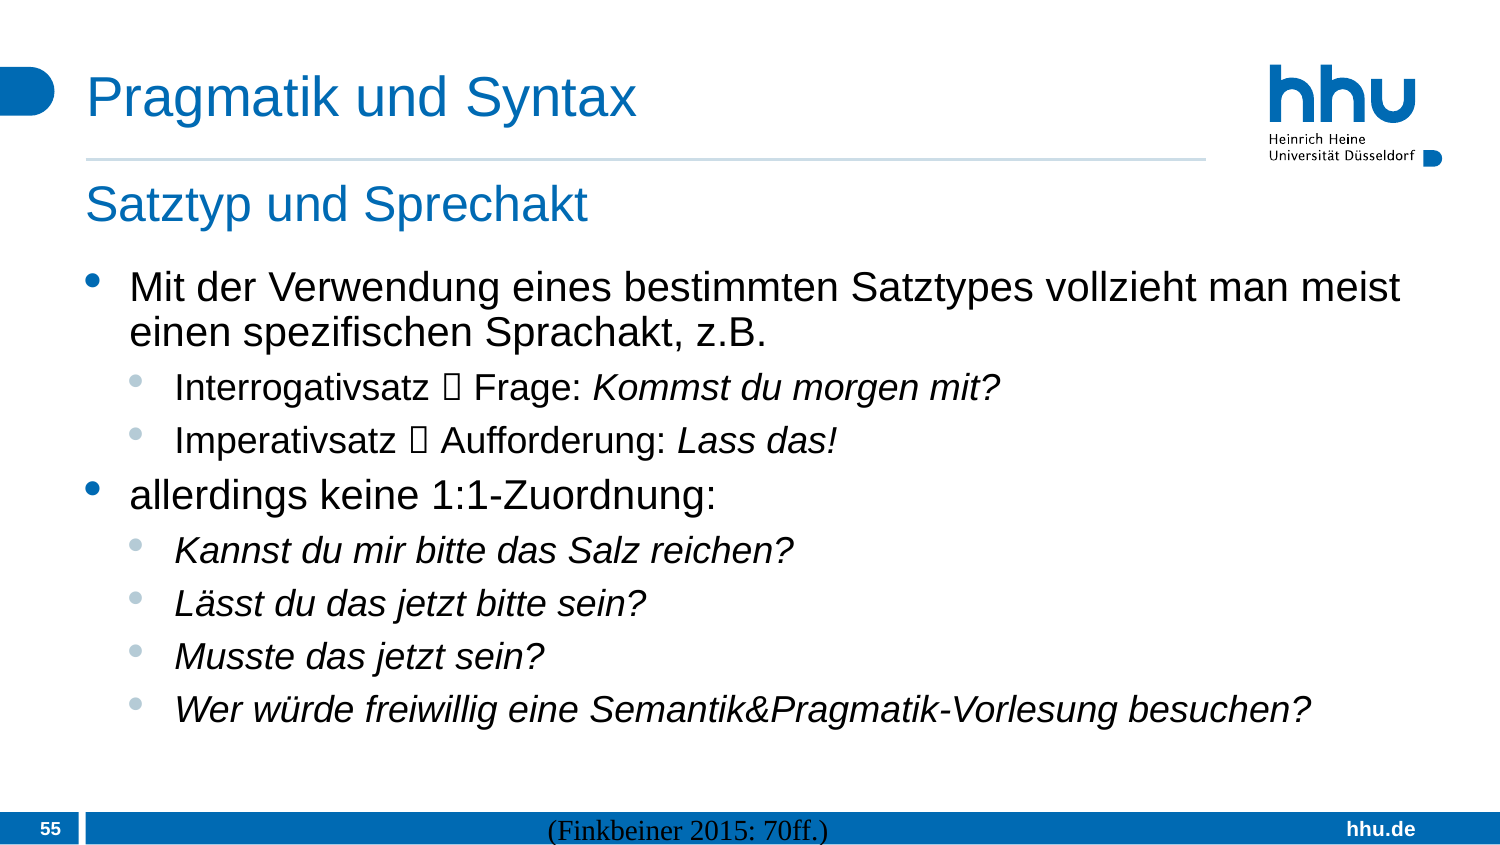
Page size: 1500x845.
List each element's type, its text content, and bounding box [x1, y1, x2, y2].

slide_number 55 [5, 816, 62, 841]
list Satztyp und Sprechakt [85, 178, 1415, 232]
list Mit der Verwendung eines bestimmten Satztypes vollzieht man meist einen spezifischen Sprachakt, z.B. Interrogativsatz  Frage: Kommst du morgen mit? Imperativsatz  Aufforderung: Lass das! allerdings keine 1:1-Zuordnung: Kannst du mir bitte das Salz reichen? Lässt du das jetzt bitte sein? Musste das jetzt sein? Wer würde freiwillig eine Semantik&Pragmatik-Vorlesung besuchen? [85, 253, 1415, 797]
title Pragmatik und Syntax [86, 54, 1207, 129]
footer (Finkbeiner 2015: 70ff.) [103, 816, 1273, 841]
